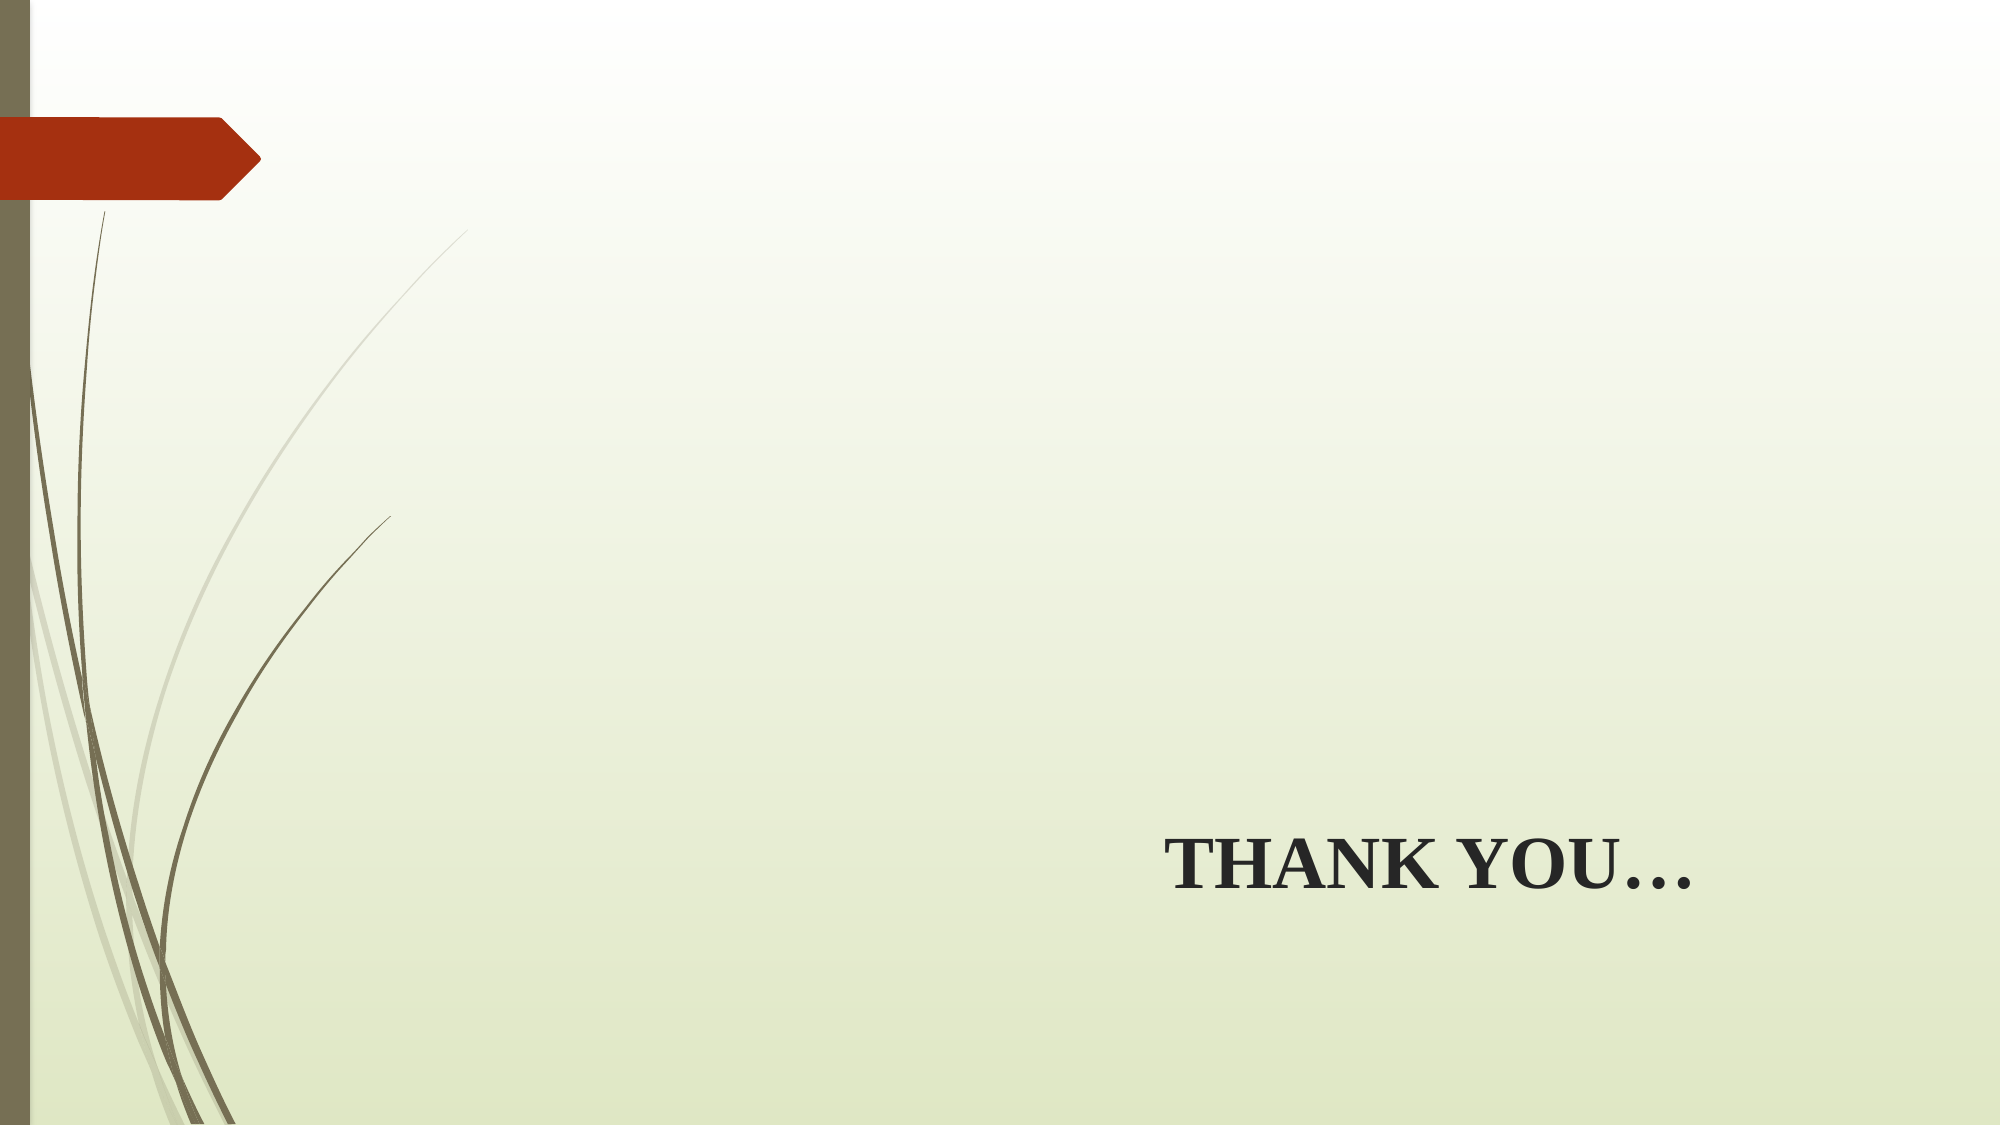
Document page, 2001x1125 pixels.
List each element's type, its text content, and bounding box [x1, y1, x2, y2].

title THANK YOU… [1149, 806, 2000, 1017]
